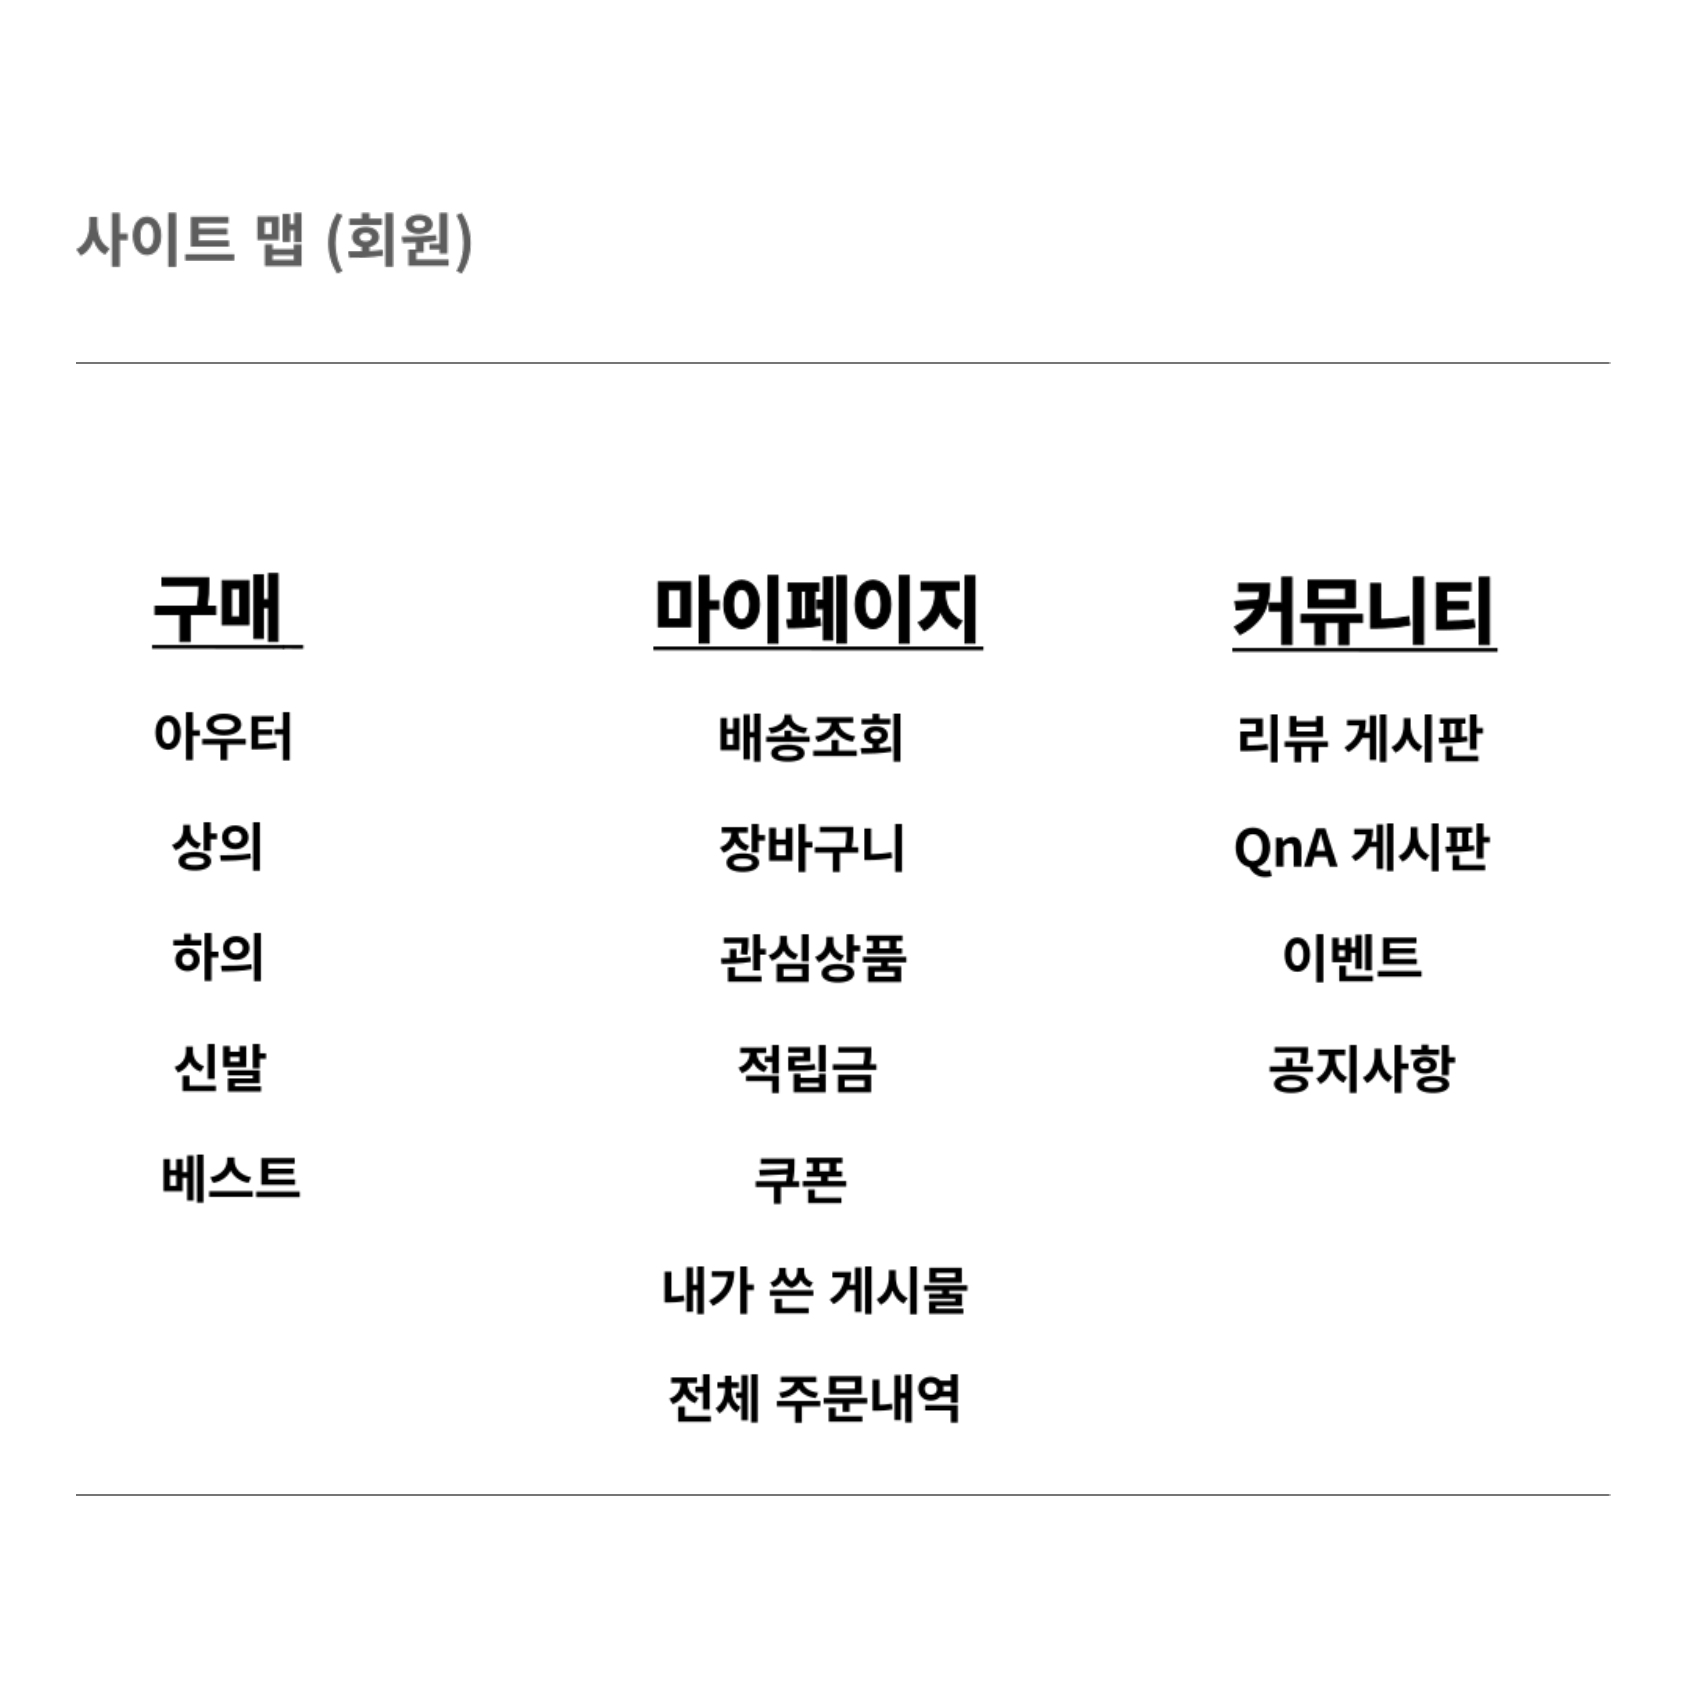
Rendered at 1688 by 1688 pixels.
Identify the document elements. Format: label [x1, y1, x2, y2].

picture [58, 179, 530, 332]
picture [1209, 517, 1562, 1150]
picture [128, 529, 371, 1266]
picture [626, 514, 1057, 1480]
